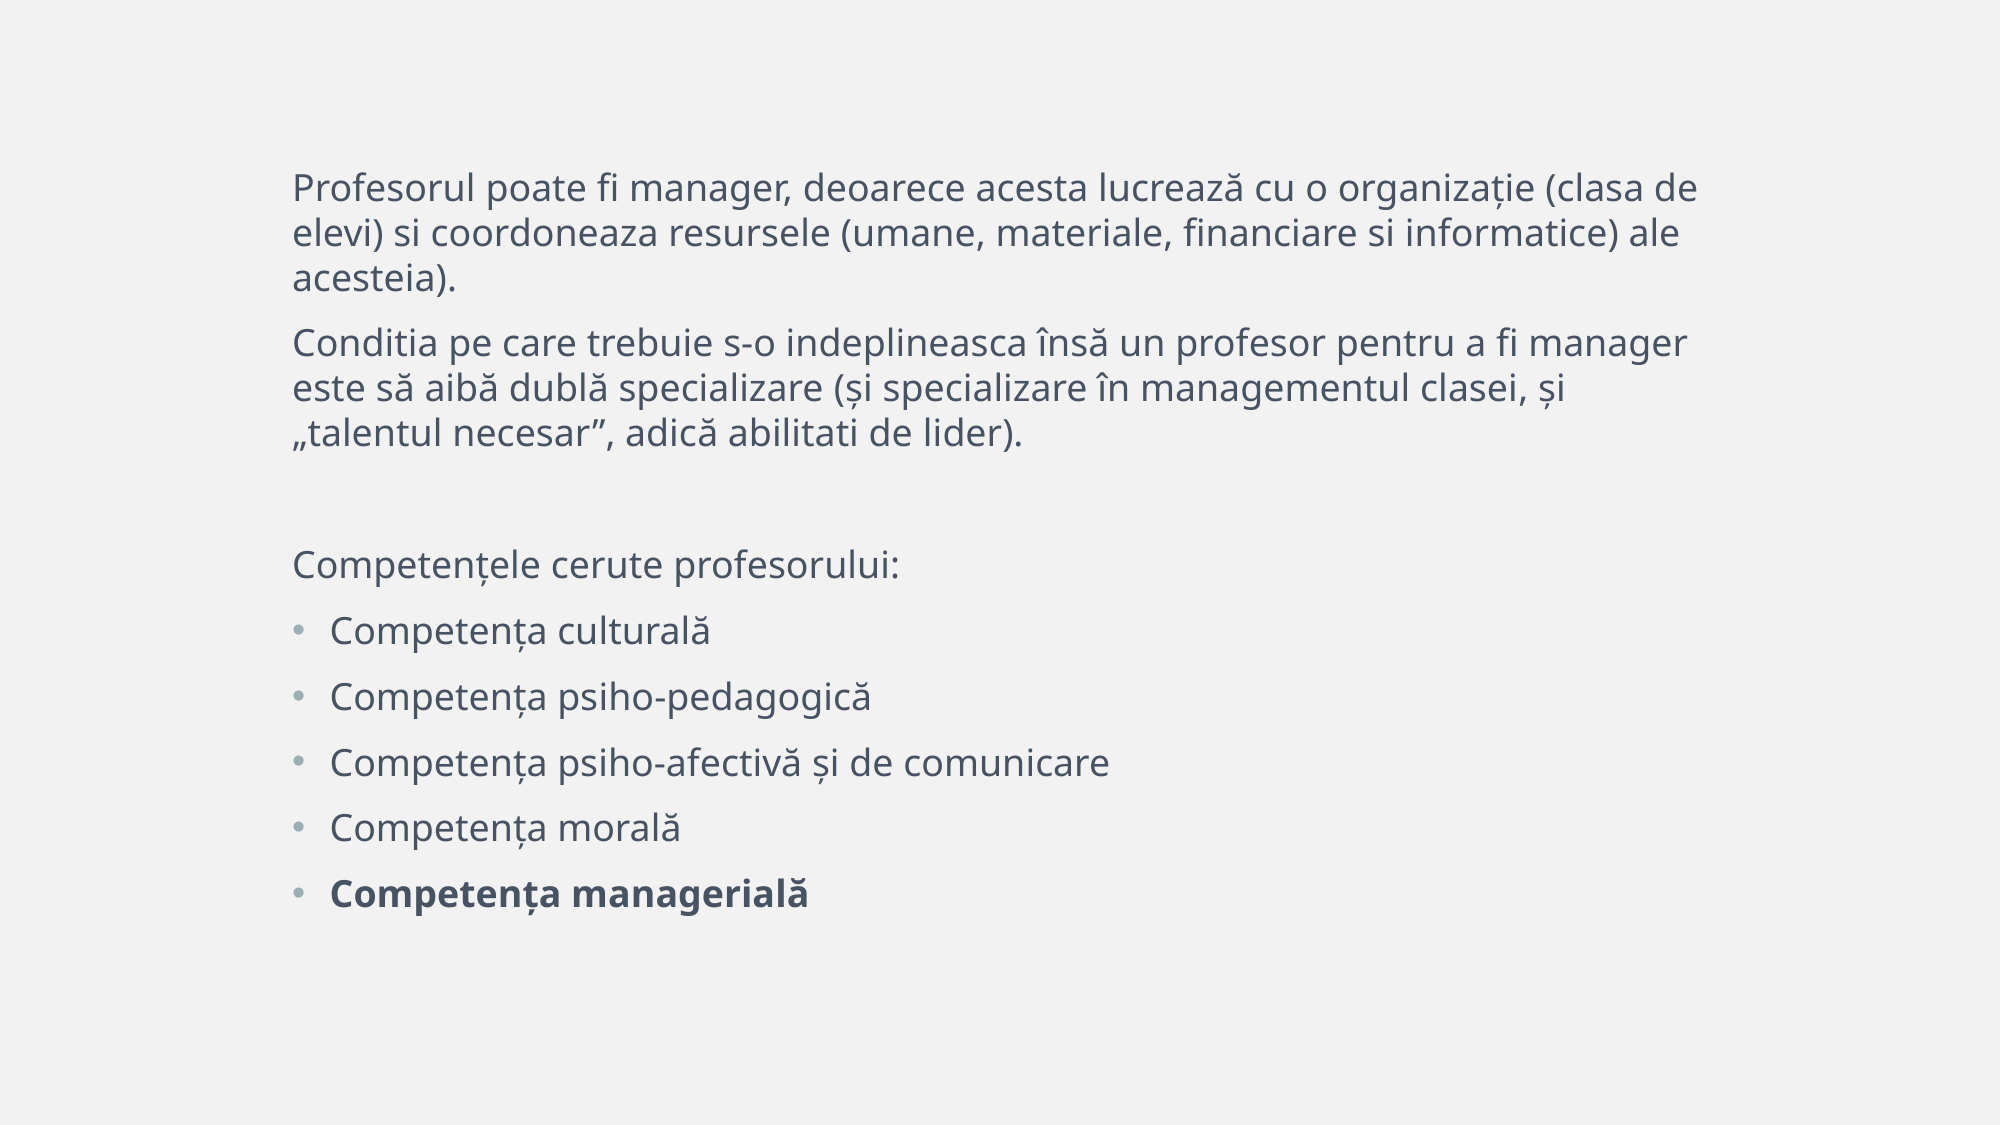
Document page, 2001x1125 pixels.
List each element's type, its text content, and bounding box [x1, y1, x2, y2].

list Profesorul poate fi manager, deoarece acesta lucrează cu o organizație (clasa de elevi) si coordoneaza resursele (umane, materiale, financiare si informatice) ale acesteia). Conditia pe care trebuie s-o indeplineasca însă un profesor pentru a fi manager este să aibă dublă specializare (și specializare în managementul clasei, și „talentul necesar”, adică abilitati de lider). Competențele cerute profesorului: Competența culturală Competența psiho-pedagogică Competența psiho-afectivă și de comunicare Competența morală Competența managerială [277, 155, 1723, 969]
